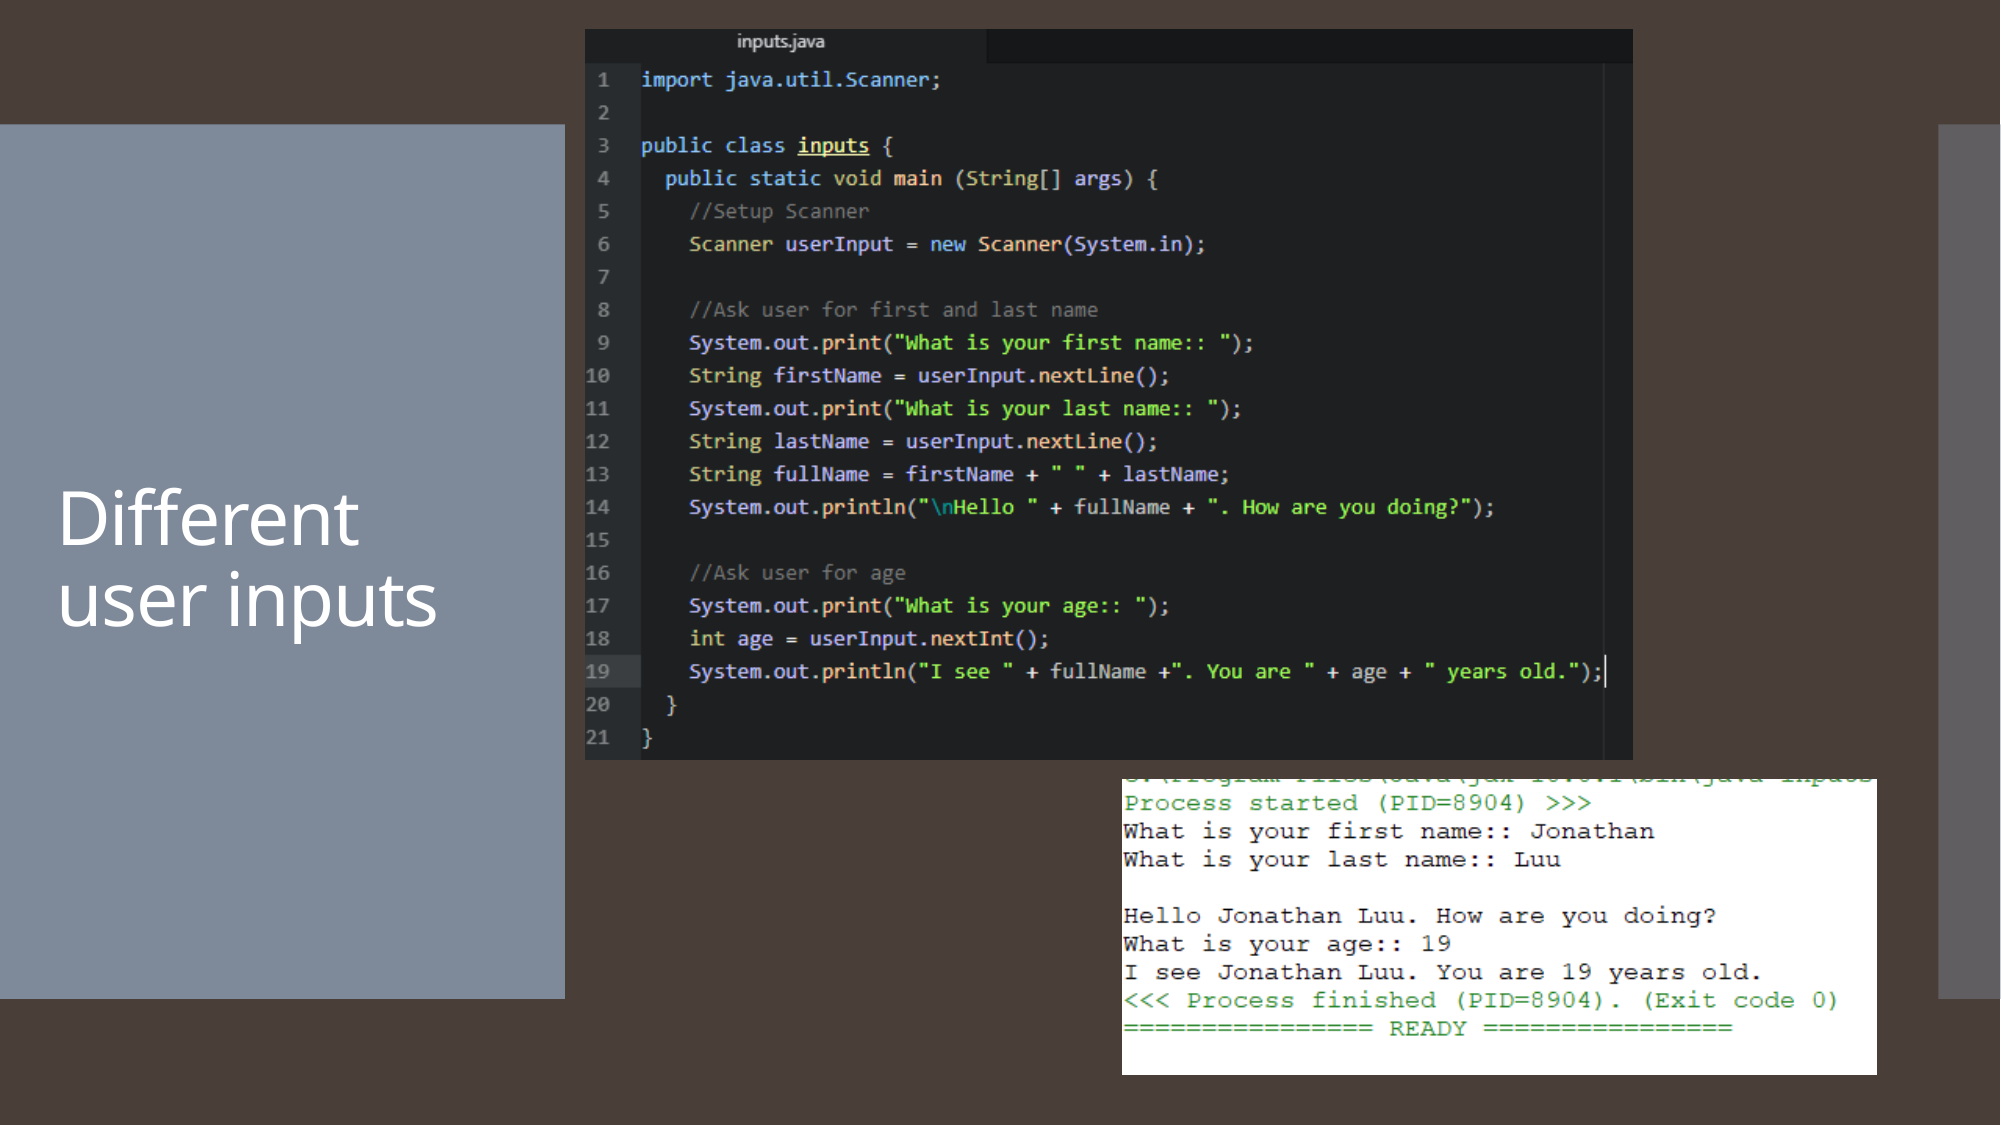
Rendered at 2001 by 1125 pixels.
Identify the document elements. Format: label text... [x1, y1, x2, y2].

picture [1121, 779, 1878, 1076]
picture [585, 29, 1633, 760]
title Different user inputs [41, 184, 525, 940]
